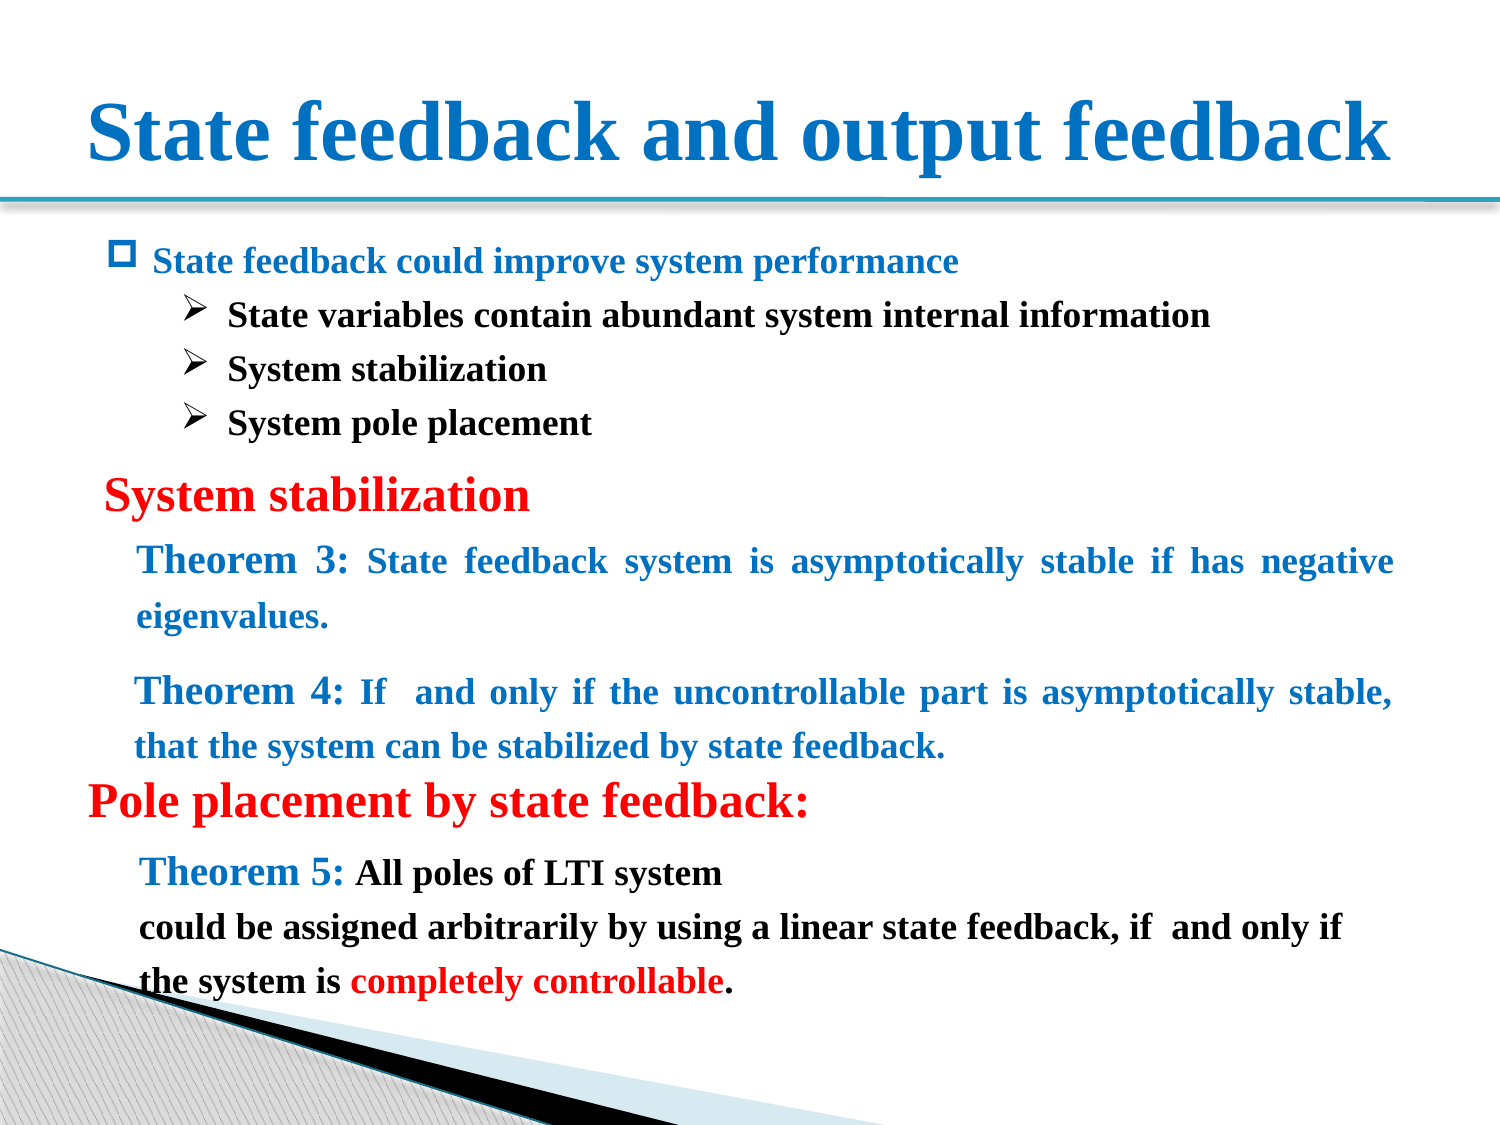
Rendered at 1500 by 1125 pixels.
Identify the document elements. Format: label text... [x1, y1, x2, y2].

text_box System stabilization [88, 442, 1385, 530]
text_box Theorem 4: If and only if the uncontrollable part is asymptotically stable, that the system can be stabilized by state feedback. [119, 645, 1408, 774]
text_box State feedback could improve system performance State variables contain abundant system internal information System stabilization System pole placement [15, 219, 1363, 451]
text_box State feedback and output feedback [71, 32, 1422, 198]
text_box Pole placement by state feedback: [73, 760, 826, 835]
text_box State feedback and output feedback [71, 212, 1422, 220]
